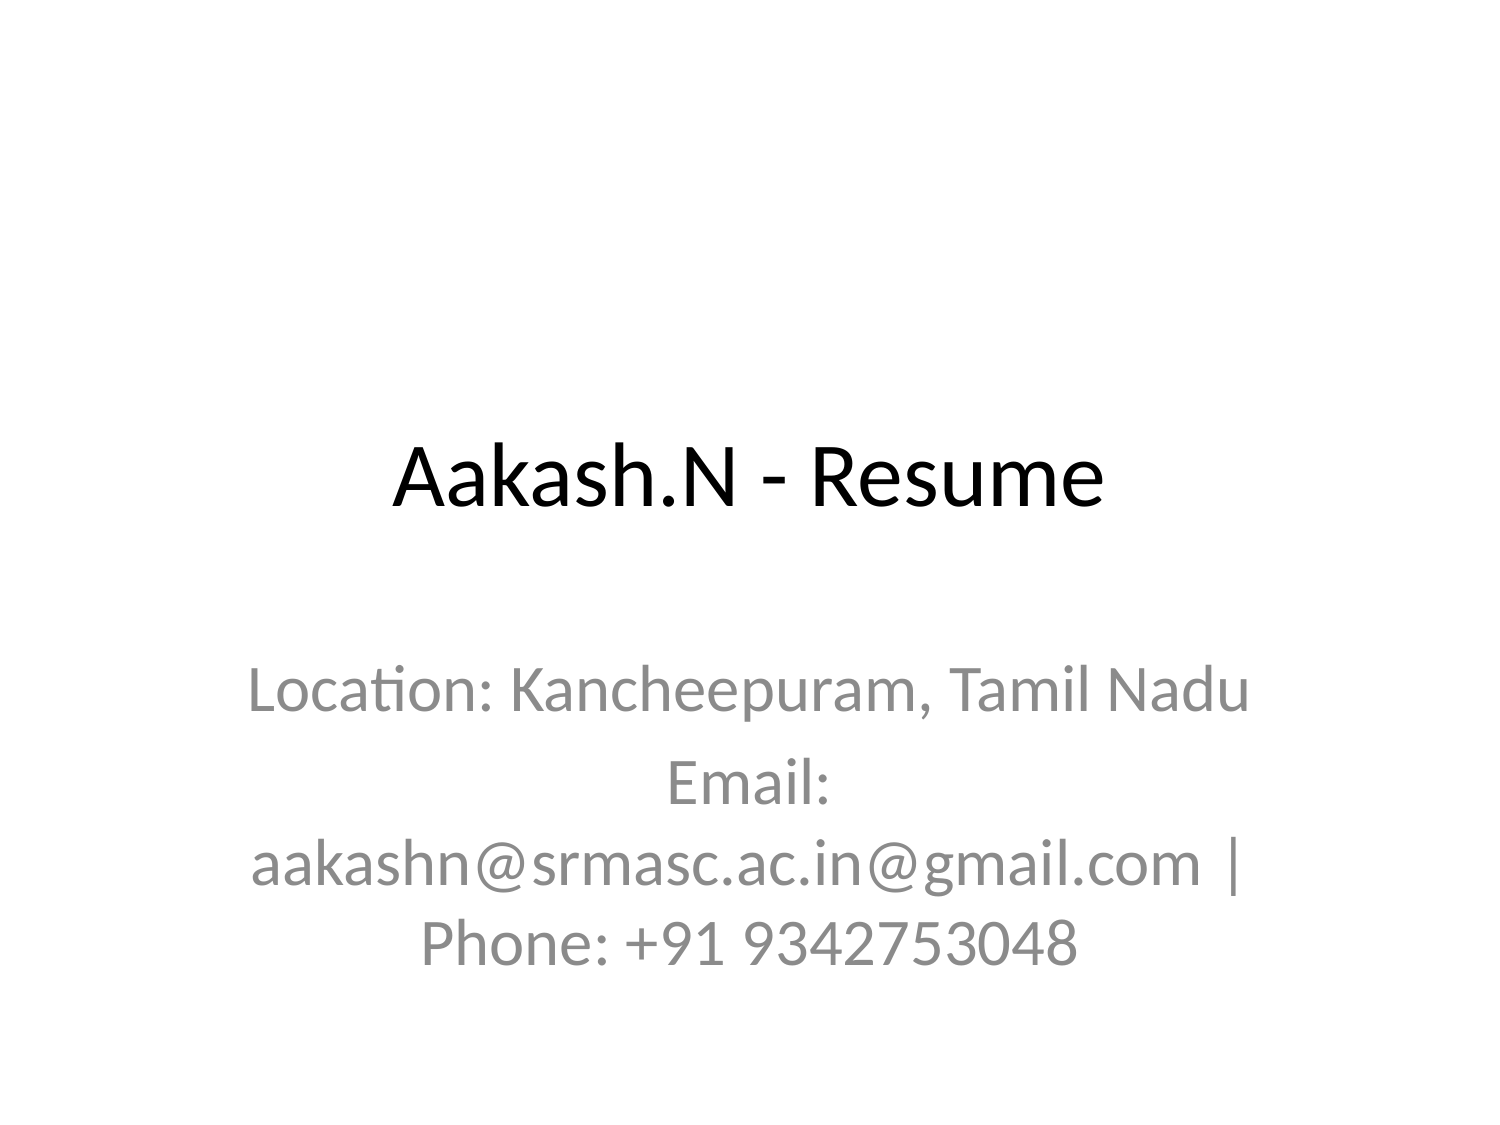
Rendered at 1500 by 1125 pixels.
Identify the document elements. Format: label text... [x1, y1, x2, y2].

subtitle Location: Kancheepuram, Tamil Nadu Email: aakashn@srmasc.ac.in@gmail.com | Phone: +91 9342753048 [225, 637, 1275, 925]
title Aakash.N - Resume [112, 349, 1388, 591]
